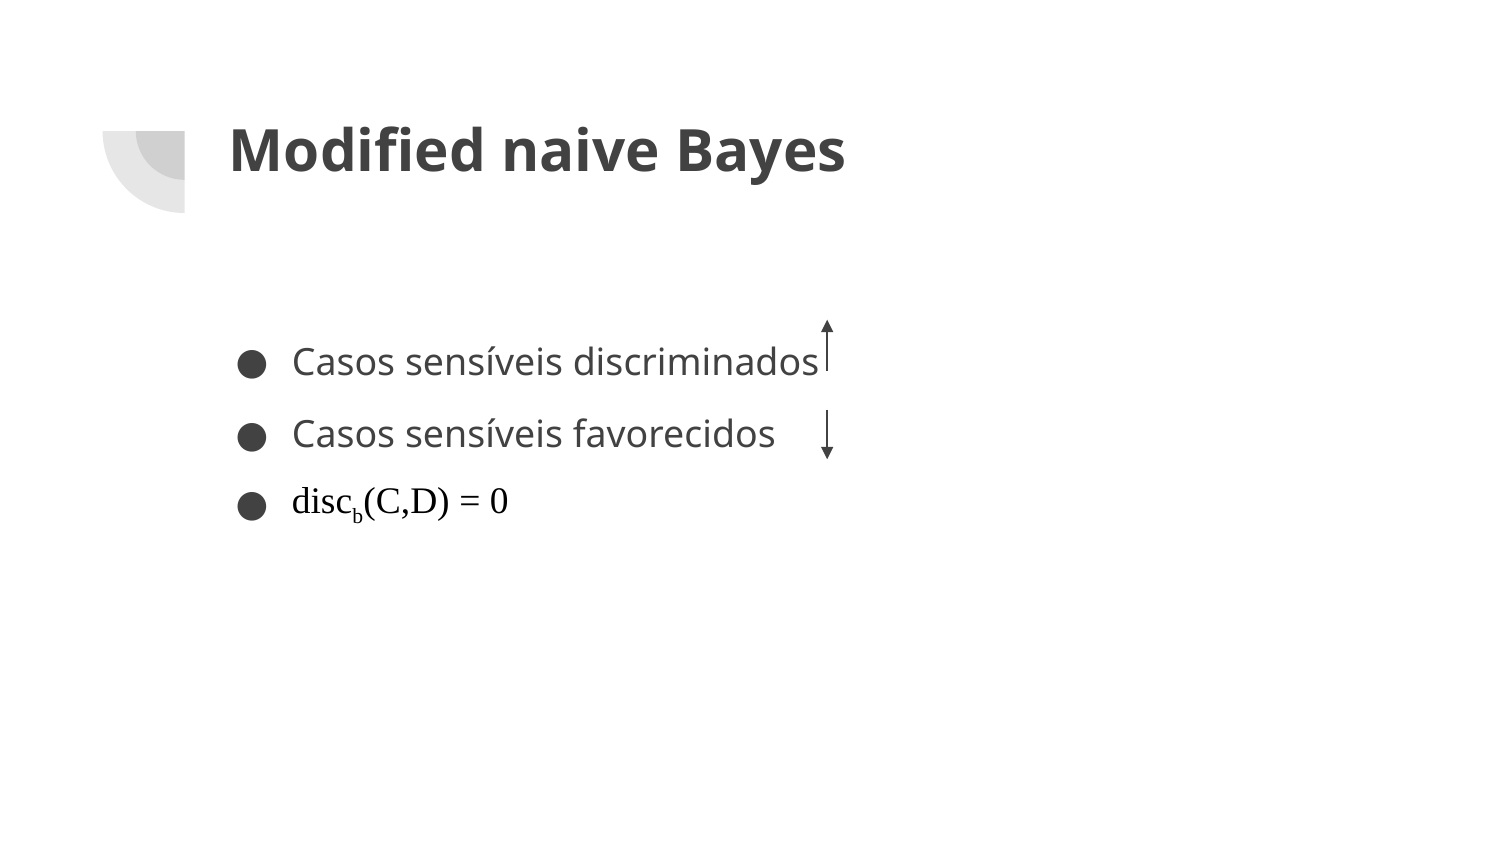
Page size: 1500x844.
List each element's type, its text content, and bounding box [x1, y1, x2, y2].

list Casos sensíveis discriminados Casos sensíveis favorecidos discb(C,D) = 0 [201, 316, 1380, 681]
title Modified naive Bayes [213, 98, 1368, 263]
